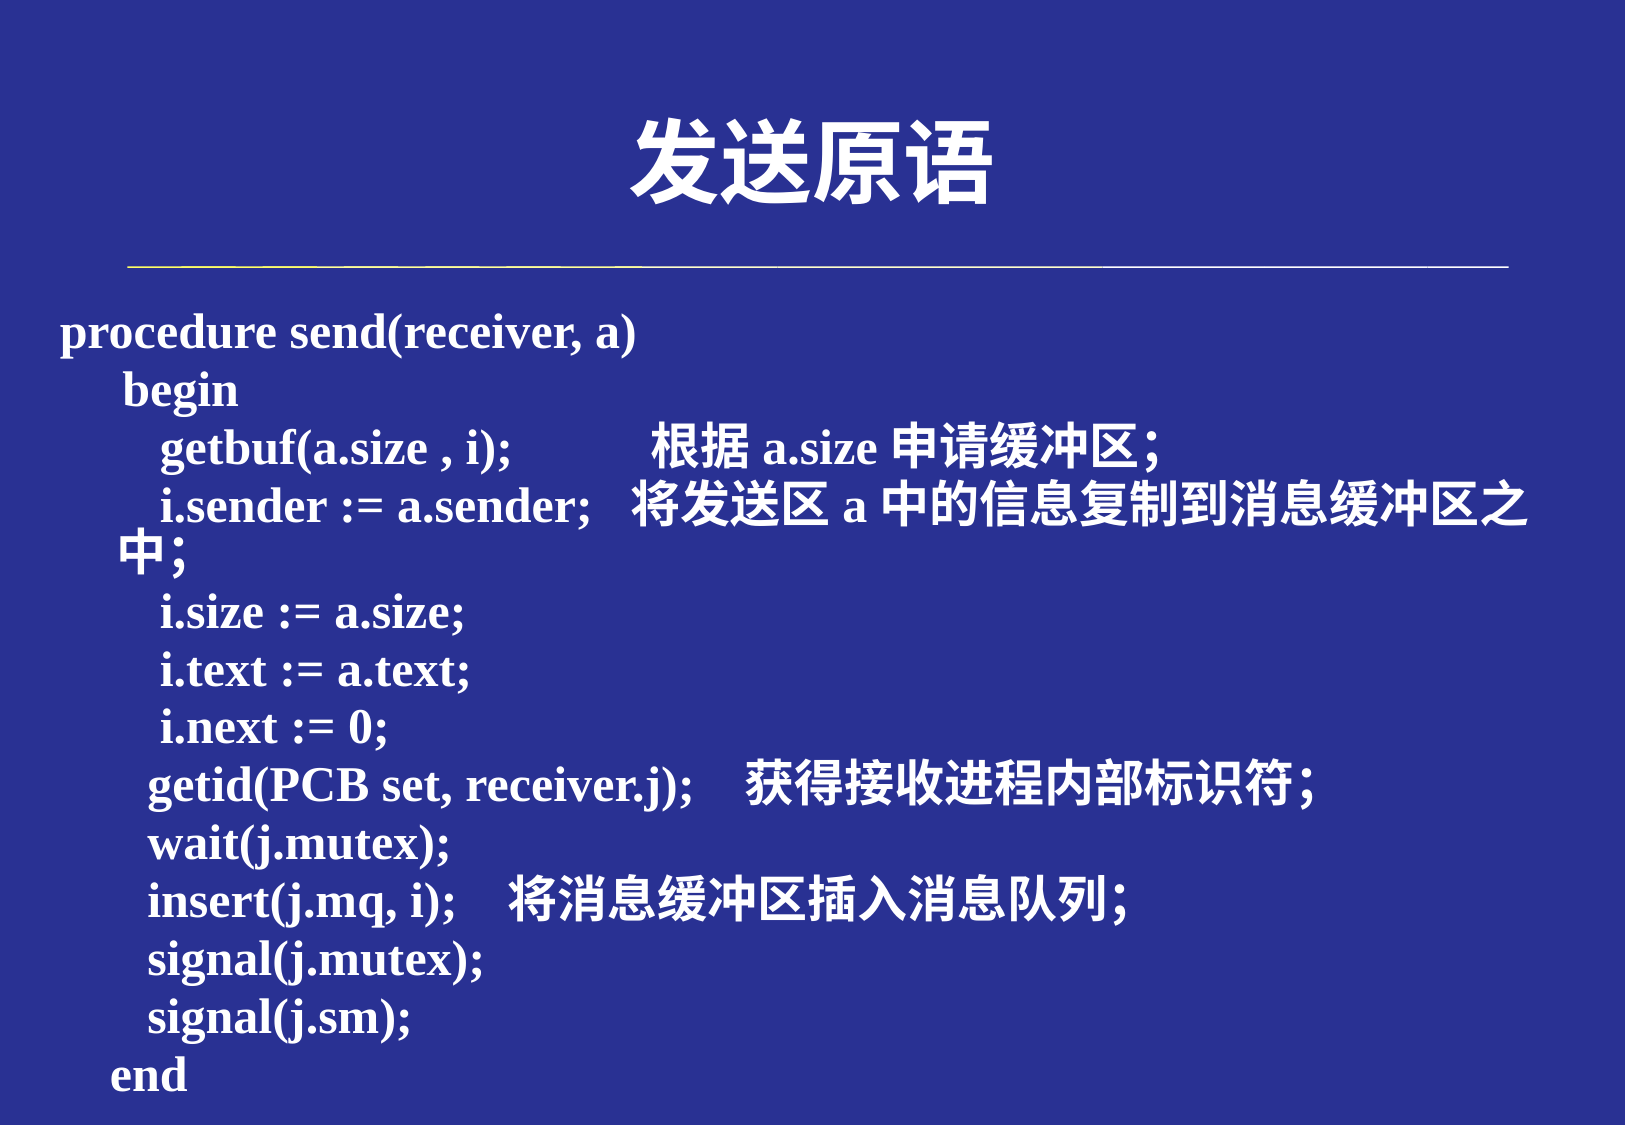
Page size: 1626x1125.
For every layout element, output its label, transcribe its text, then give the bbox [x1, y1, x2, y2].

list procedure send(receiver, a) begin getbuf(a.size , i); 根据a.size申请缓冲区； i.sender := a.sender; 将发送区a中的信息复制到消息缓冲区之中； i.size := a.size; i.text := a.text; i.next := 0; getid(PCB set, receiver.j); 获得接收进程内部标识符； wait(j.mutex); insert(j.mq, i); 将消息缓冲区插入消息队列； signal(j.mutex); signal(j.sm); end [44, 302, 1625, 1125]
title 发送原语 [121, 66, 1504, 255]
